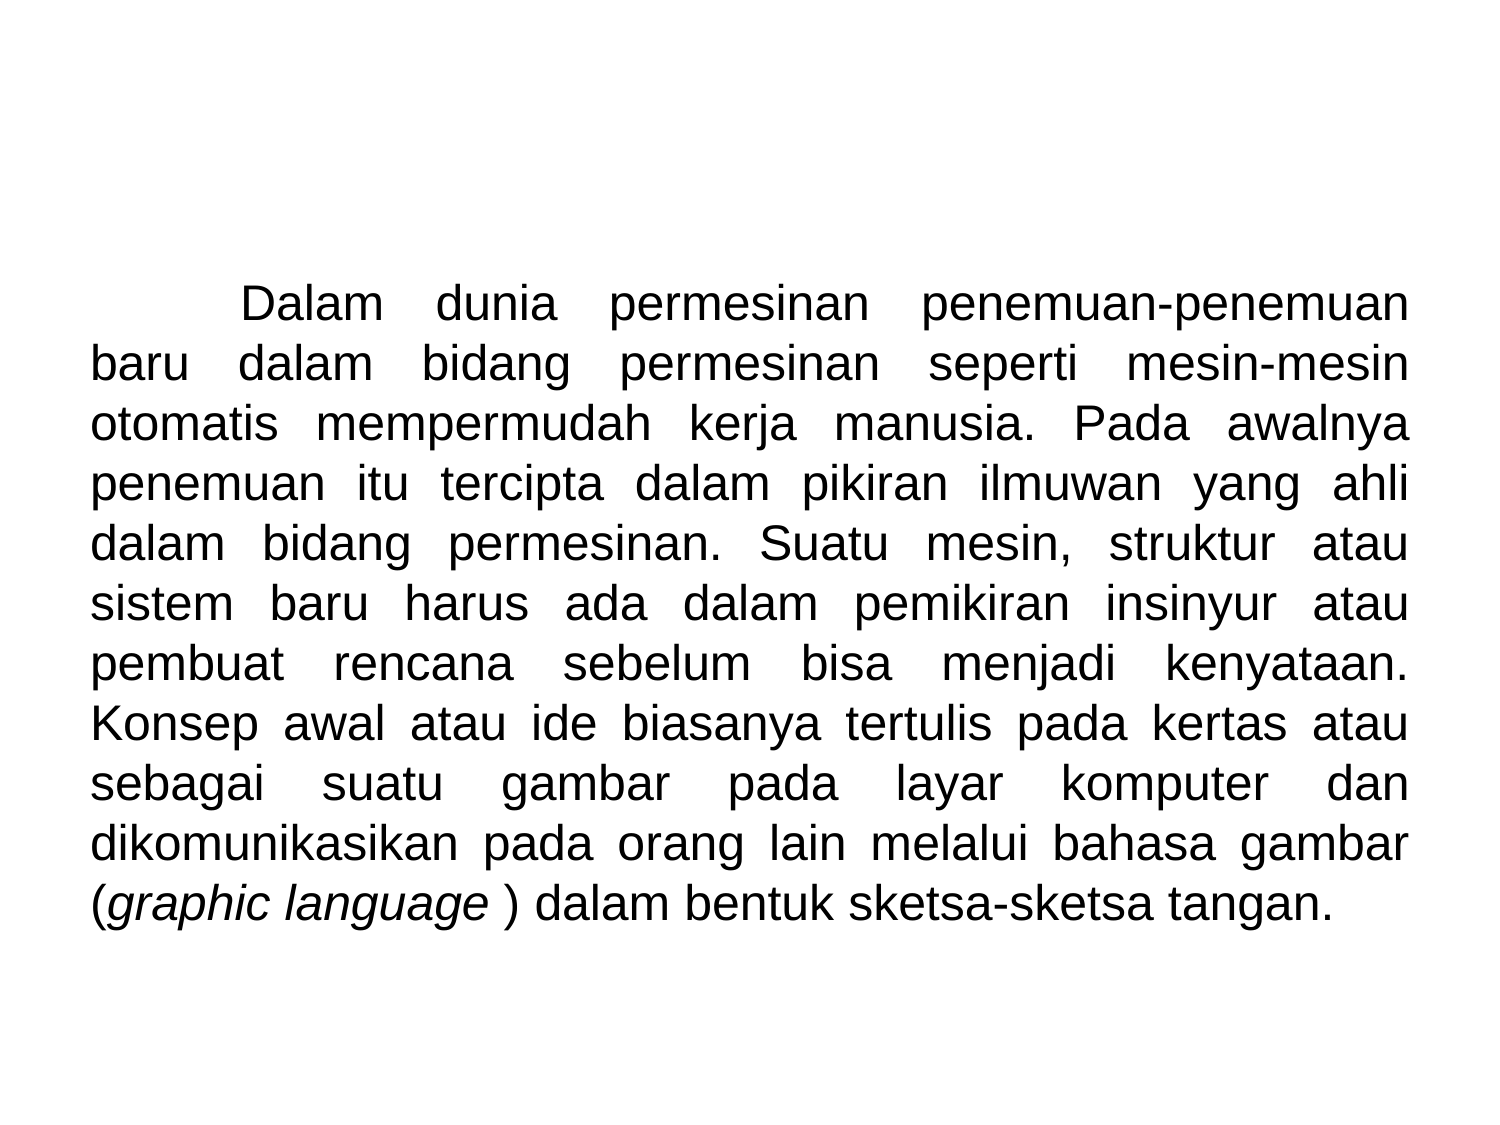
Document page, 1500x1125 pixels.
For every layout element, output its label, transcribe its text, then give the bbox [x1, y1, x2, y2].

list Dalam dunia permesinan penemuan-penemuan baru dalam bidang permesinan seperti mesin-mesin otomatis mempermudah kerja manusia. Pada awalnya penemuan itu tercipta dalam pikiran ilmuwan yang ahli dalam bidang permesinan. Suatu mesin, struktur atau sistem baru harus ada dalam pemikiran insinyur atau pembuat rencana sebelum bisa menjadi kenyataan. Konsep awal atau ide biasanya tertulis pada kertas atau sebagai suatu gambar pada layar komputer dan dikomunikasikan pada orang lain melalui bahasa gambar (graphic language ) dalam bentuk sketsa-sketsa tangan. [75, 262, 1425, 1005]
